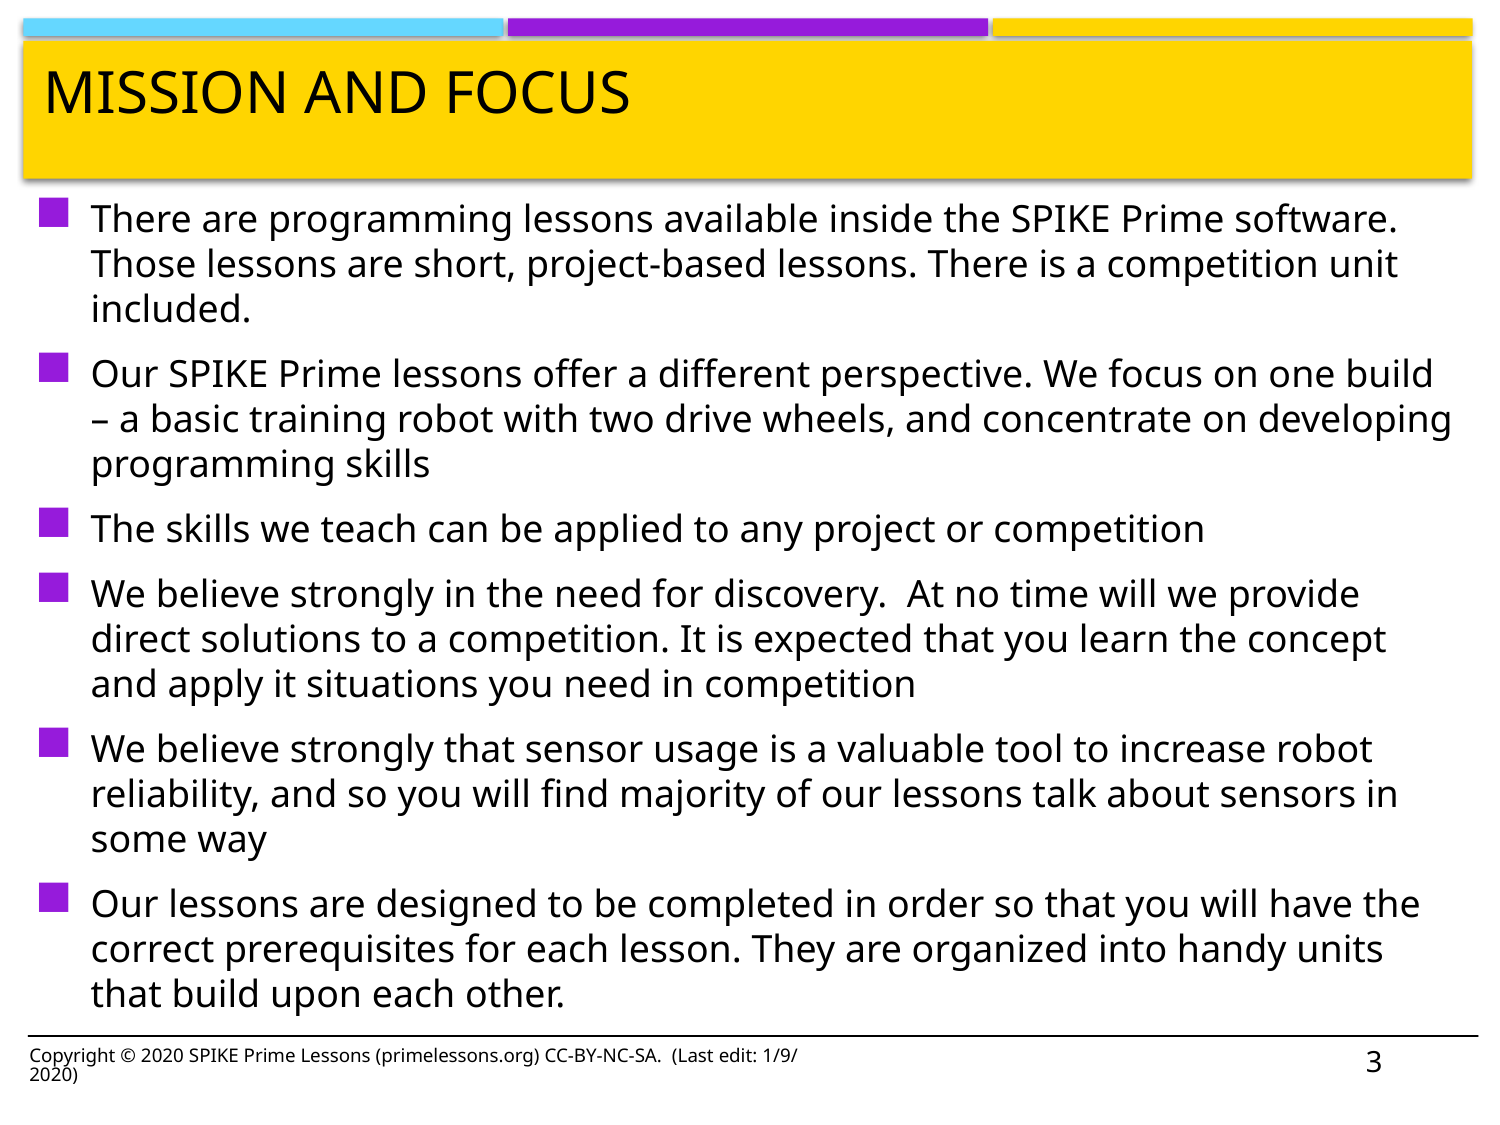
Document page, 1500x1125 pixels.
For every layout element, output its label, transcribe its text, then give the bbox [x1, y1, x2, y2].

slide_number 3 [1351, 1036, 1478, 1097]
list There are programming lessons available inside the SPIKE Prime software. Those lessons are short, project-based lessons. There is a competition unit included. Our SPIKE Prime lessons offer a different perspective. We focus on one build – a basic training robot with two drive wheels, and concentrate on developing programming skills The skills we teach can be applied to any project or competition We believe strongly in the need for discovery. At no time will we provide direct solutions to a competition. It is expected that you learn the concept and apply it situations you need in competition We believe strongly that sensor usage is a valuable tool to increase robot reliability, and so you will find majority of our lessons talk about sensors in some way Our lessons are designed to be completed in order so that you will have the correct prerequisites for each lesson. They are organized into handy units that build upon each other. [25, 187, 1475, 1021]
title Mission and focus [28, 48, 1464, 172]
footer Copyright © 2020 SPIKE Prime Lessons (primelessons.org) CC-BY-NC-SA. (Last edit: 1/9/2020) [14, 1036, 814, 1097]
